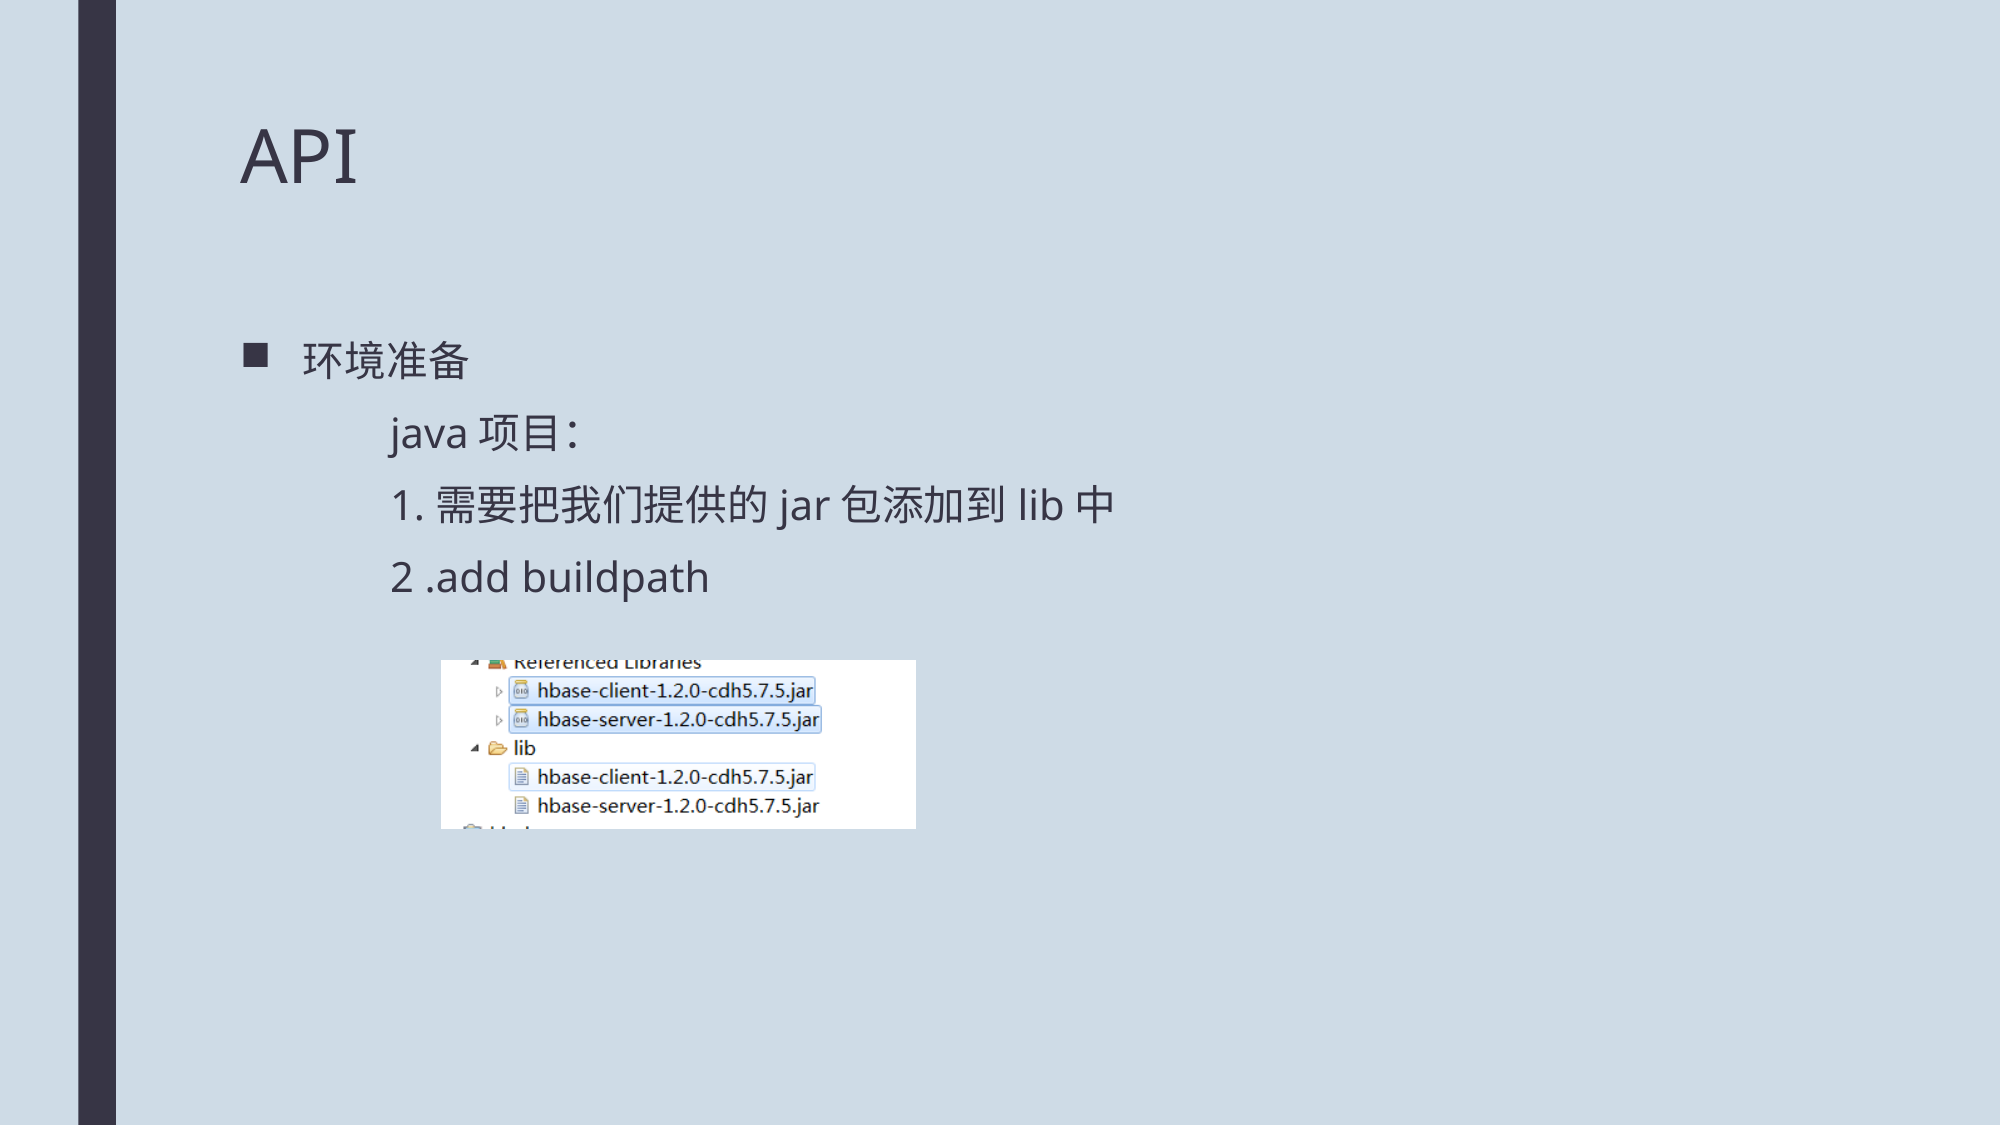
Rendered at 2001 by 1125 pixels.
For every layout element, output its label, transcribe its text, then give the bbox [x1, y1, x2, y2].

list 环境准备 java项目： 1.需要把我们提供的jar包添加到lib中 2 .add buildpath [225, 357, 1800, 963]
title API [225, 112, 1800, 357]
picture [441, 660, 916, 829]
